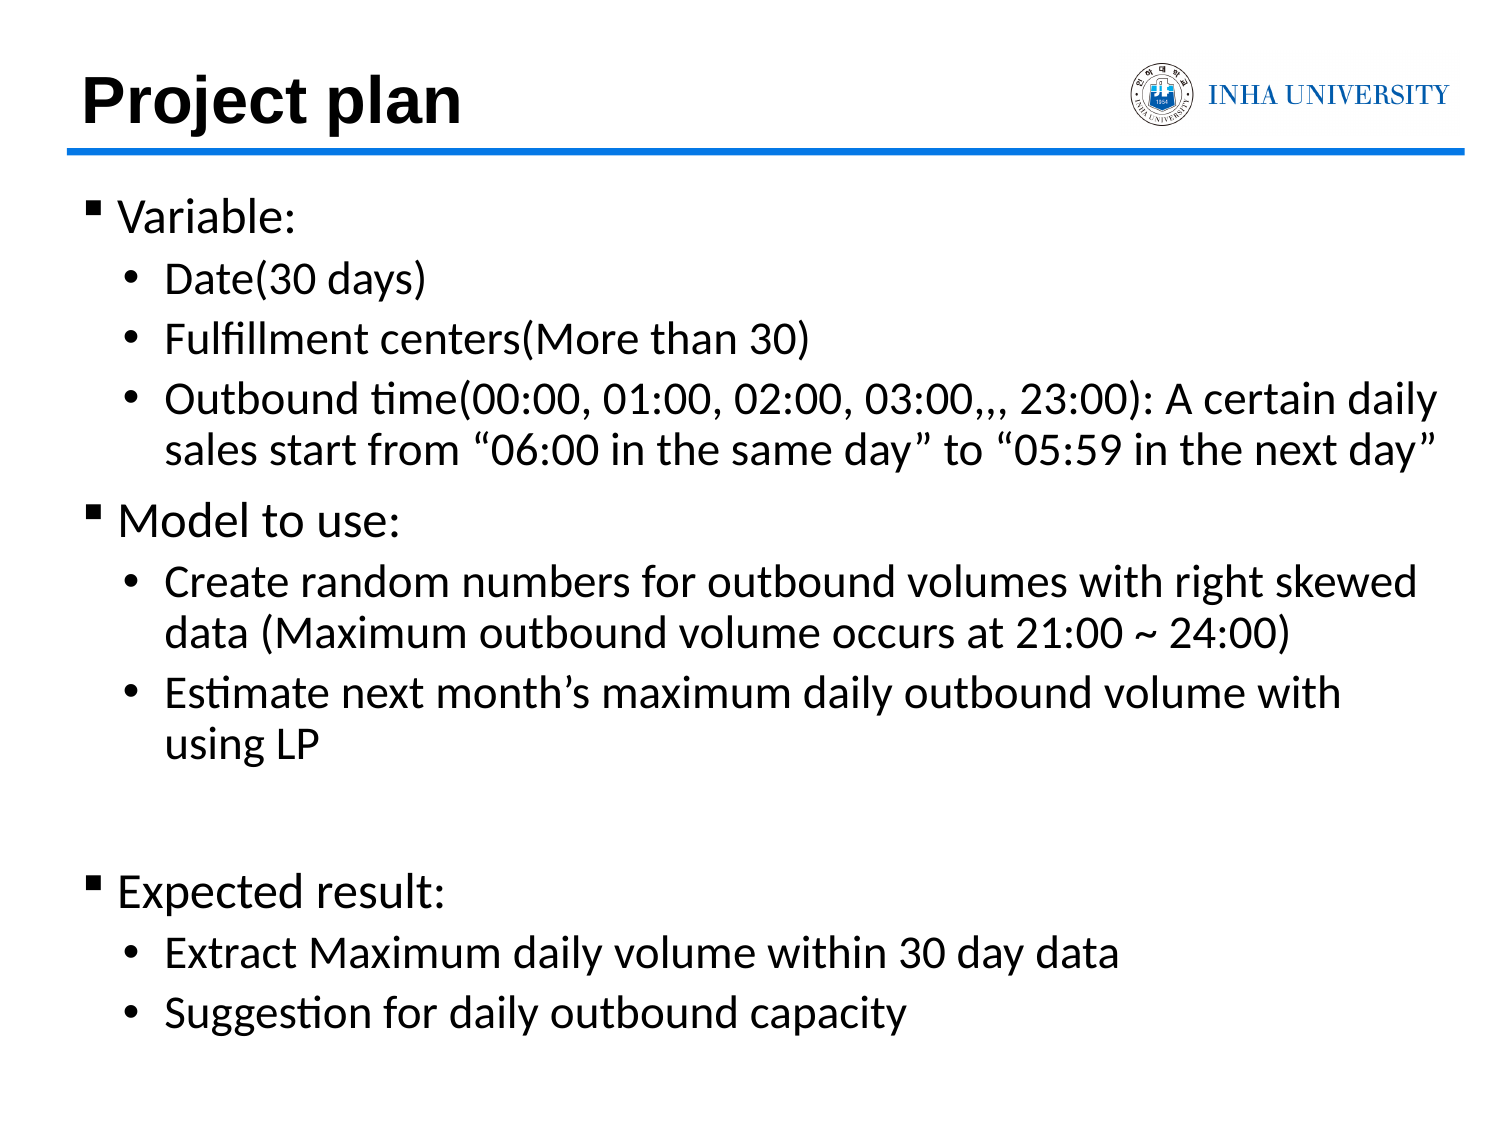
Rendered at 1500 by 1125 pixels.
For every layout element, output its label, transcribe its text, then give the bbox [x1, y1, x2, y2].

title Project plan [66, 51, 1361, 152]
picture [1119, 50, 1460, 136]
list Variable: Date(30 days) Fulfillment centers(More than 30) Outbound time(00:00, 01:00, 02:00, 03:00,,, 23:00): A certain daily sales start from “06:00 in the same day” to “05:59 in the next day” Model to use: Create random numbers for outbound volumes with right skewed data (Maximum outbound volume occurs at 21:00 ~ 24:00) Estimate next month’s maximum daily outbound volume with using LP Expected result: Extract Maximum daily volume within 30 day data Suggestion for daily outbound capacity [66, 182, 1465, 1102]
